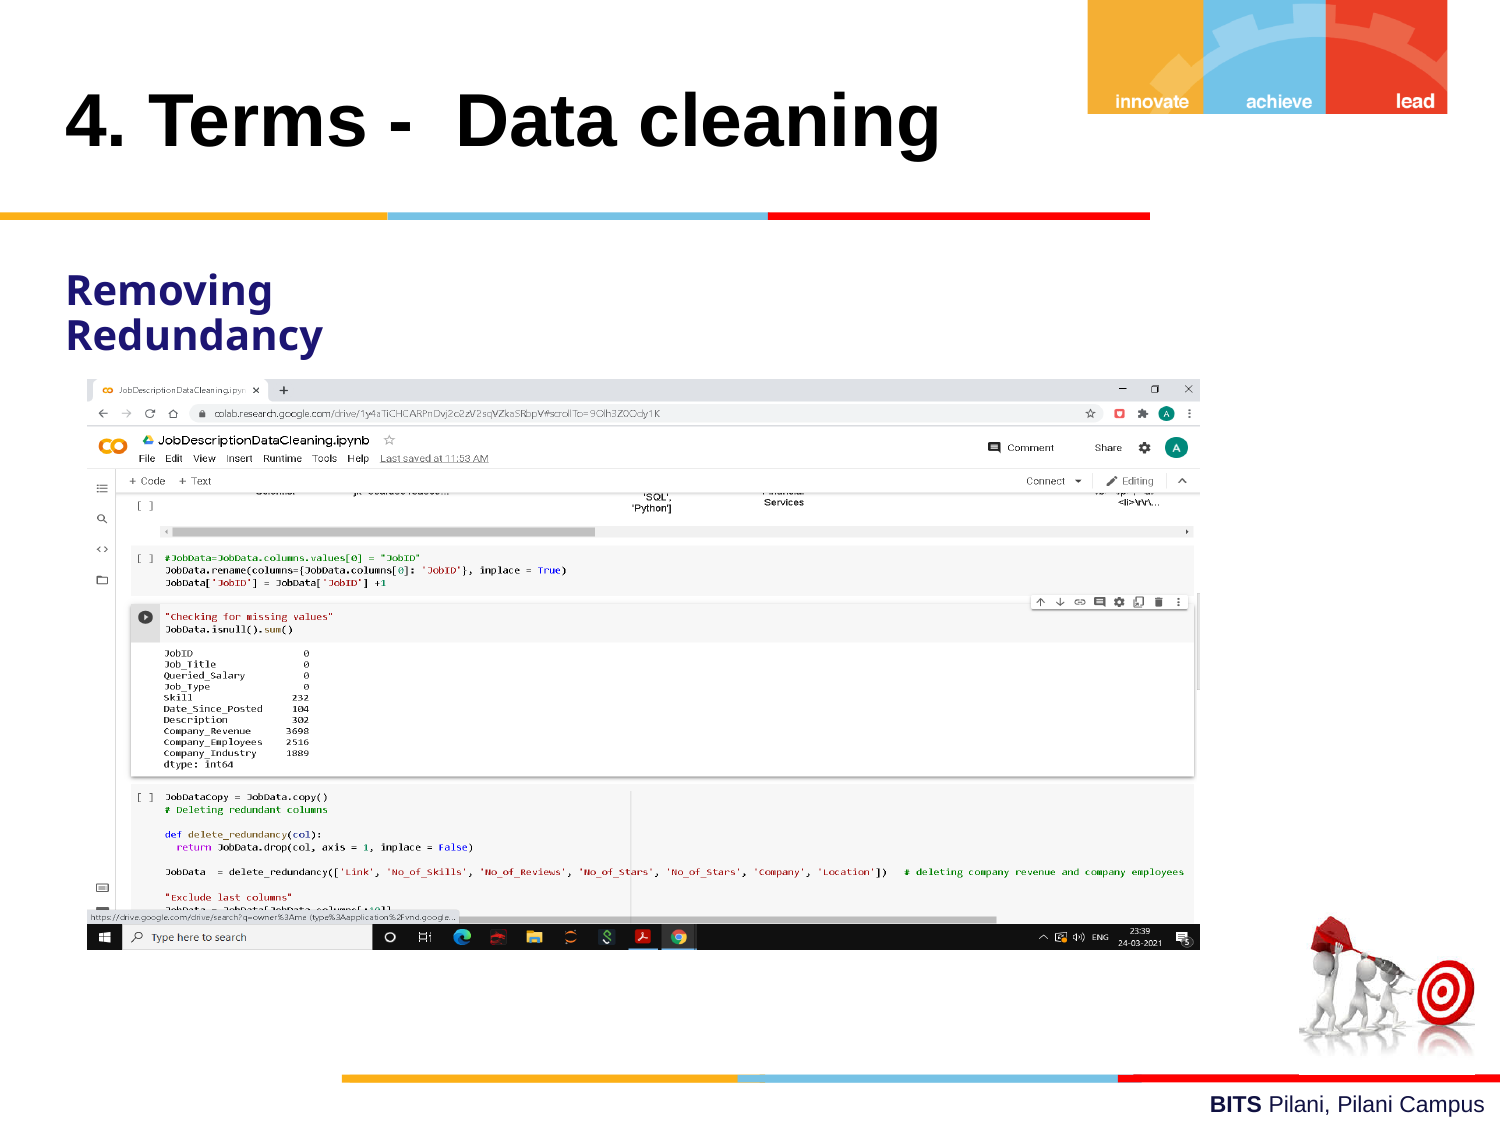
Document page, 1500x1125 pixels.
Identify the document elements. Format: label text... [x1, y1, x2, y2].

list 4. Terms - Data cleaning [50, 22, 1088, 211]
picture [1087, 0, 1448, 114]
picture [87, 379, 1201, 951]
text_box Removing Redundancy [49, 262, 549, 327]
picture [1299, 899, 1476, 1076]
